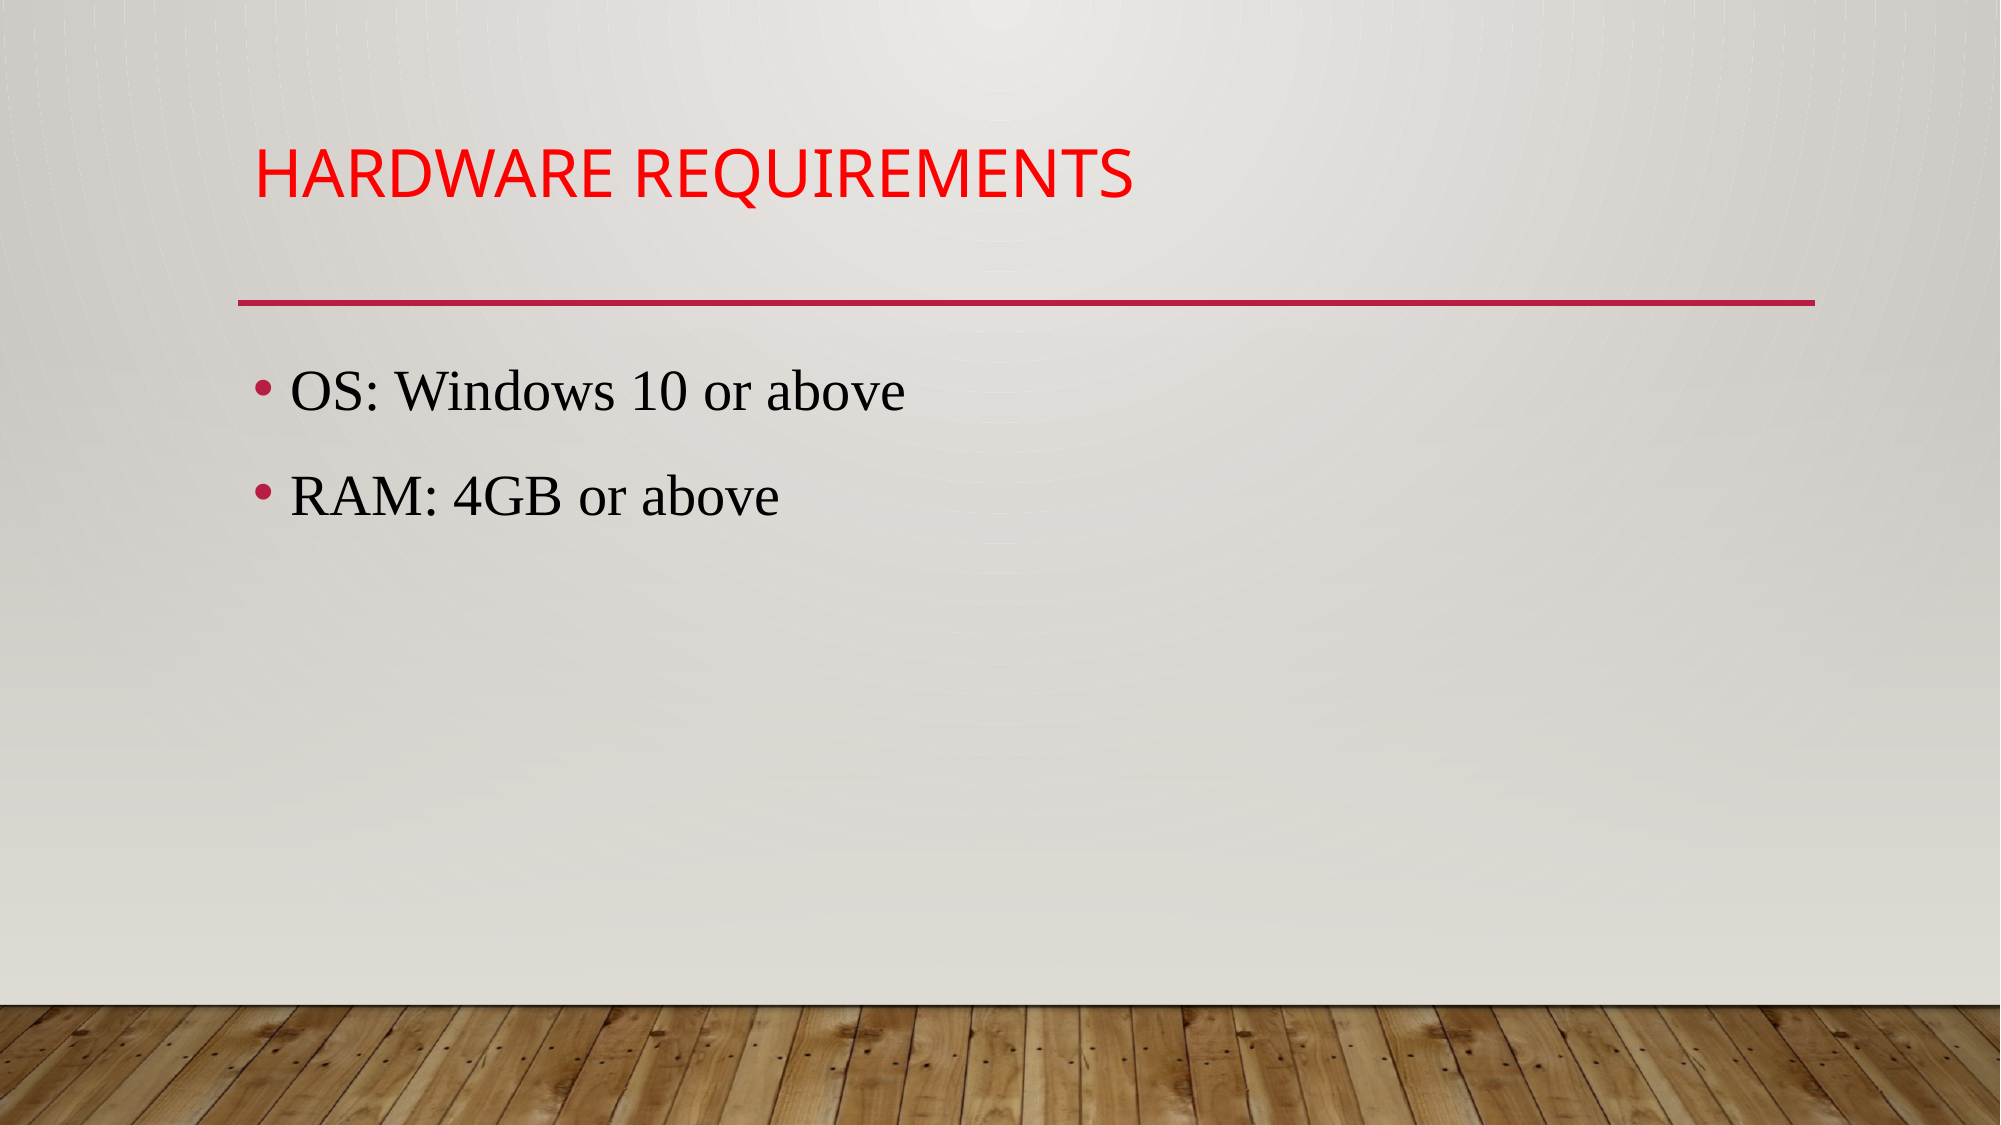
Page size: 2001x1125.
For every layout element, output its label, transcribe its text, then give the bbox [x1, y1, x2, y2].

list OS: Windows 10 or above RAM: 4GB or above [238, 330, 1814, 897]
title HARDWARE REQUIREMENTS [238, 131, 1814, 305]
picture [0, 1005, 2000, 1125]
